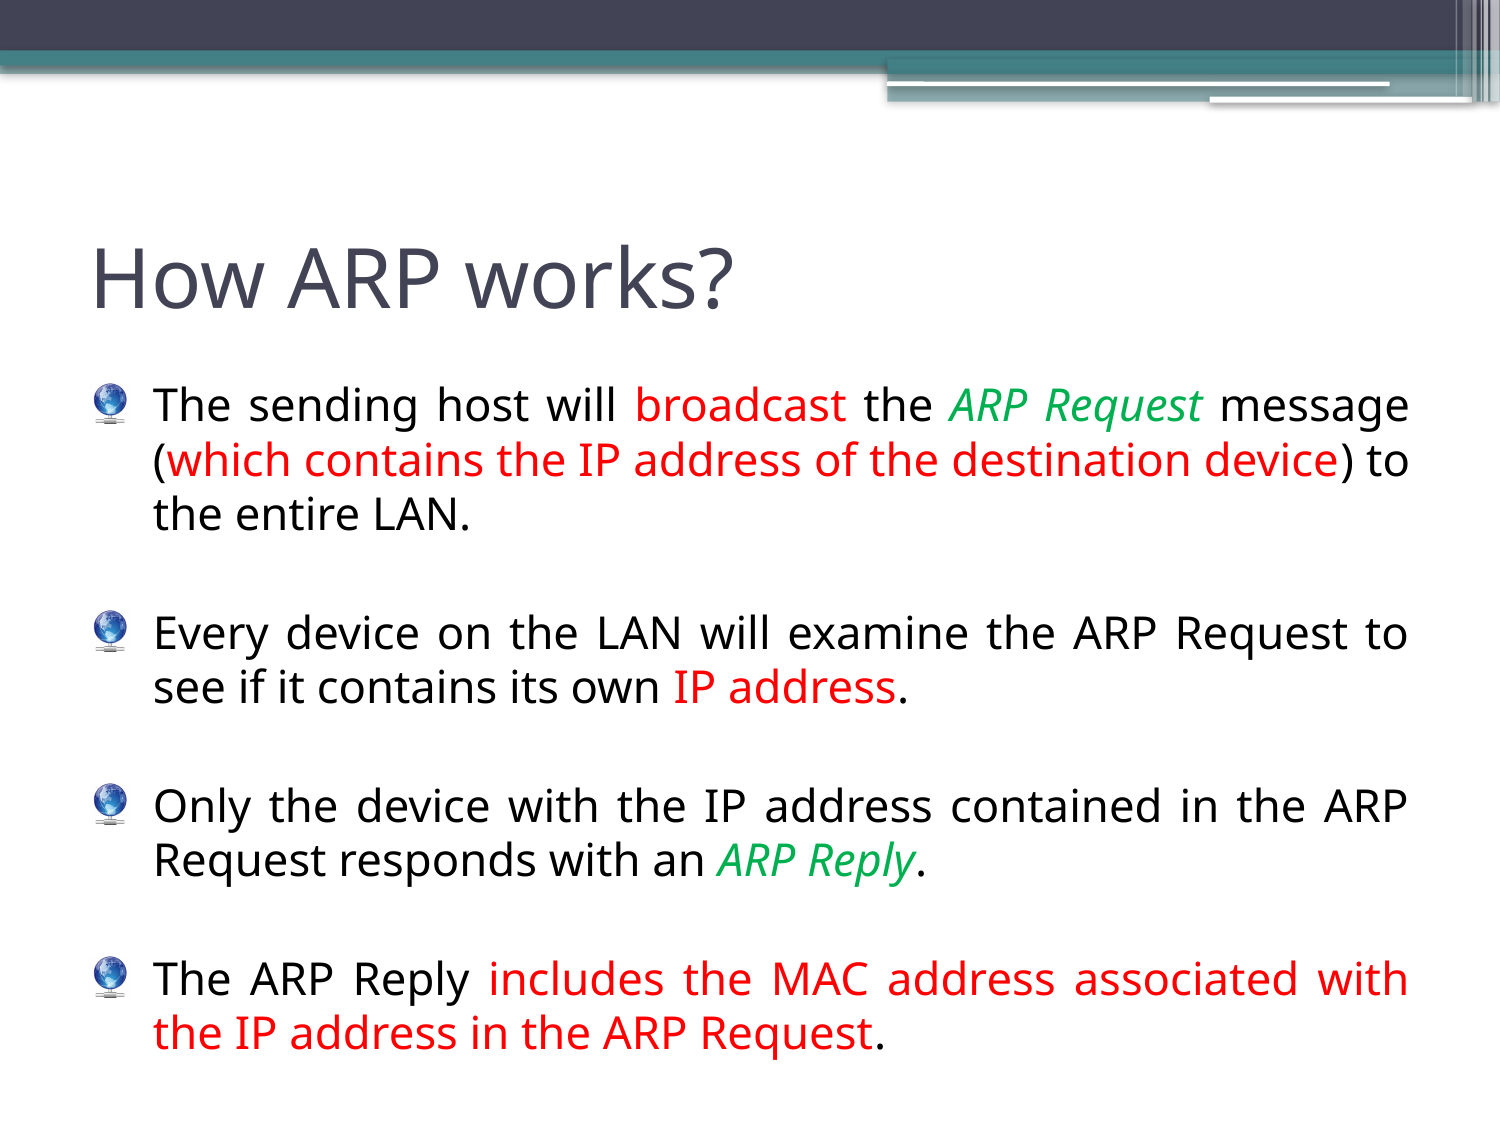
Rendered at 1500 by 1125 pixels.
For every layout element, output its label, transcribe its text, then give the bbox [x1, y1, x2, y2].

list The sending host will broadcast the ARP Request message (which contains the IP address of the destination device) to the entire LAN. Every device on the LAN will examine the ARP Request to see if it contains its own IP address. Only the device with the IP address contained in the ARP Request responds with an ARP Reply. The ARP Reply includes the MAC address associated with the IP address in the ARP Request. [75, 368, 1425, 1079]
title How ARP works? [75, 187, 1425, 363]
picture [89, 383, 131, 424]
picture [89, 610, 131, 652]
picture [89, 783, 131, 825]
picture [89, 956, 131, 998]
